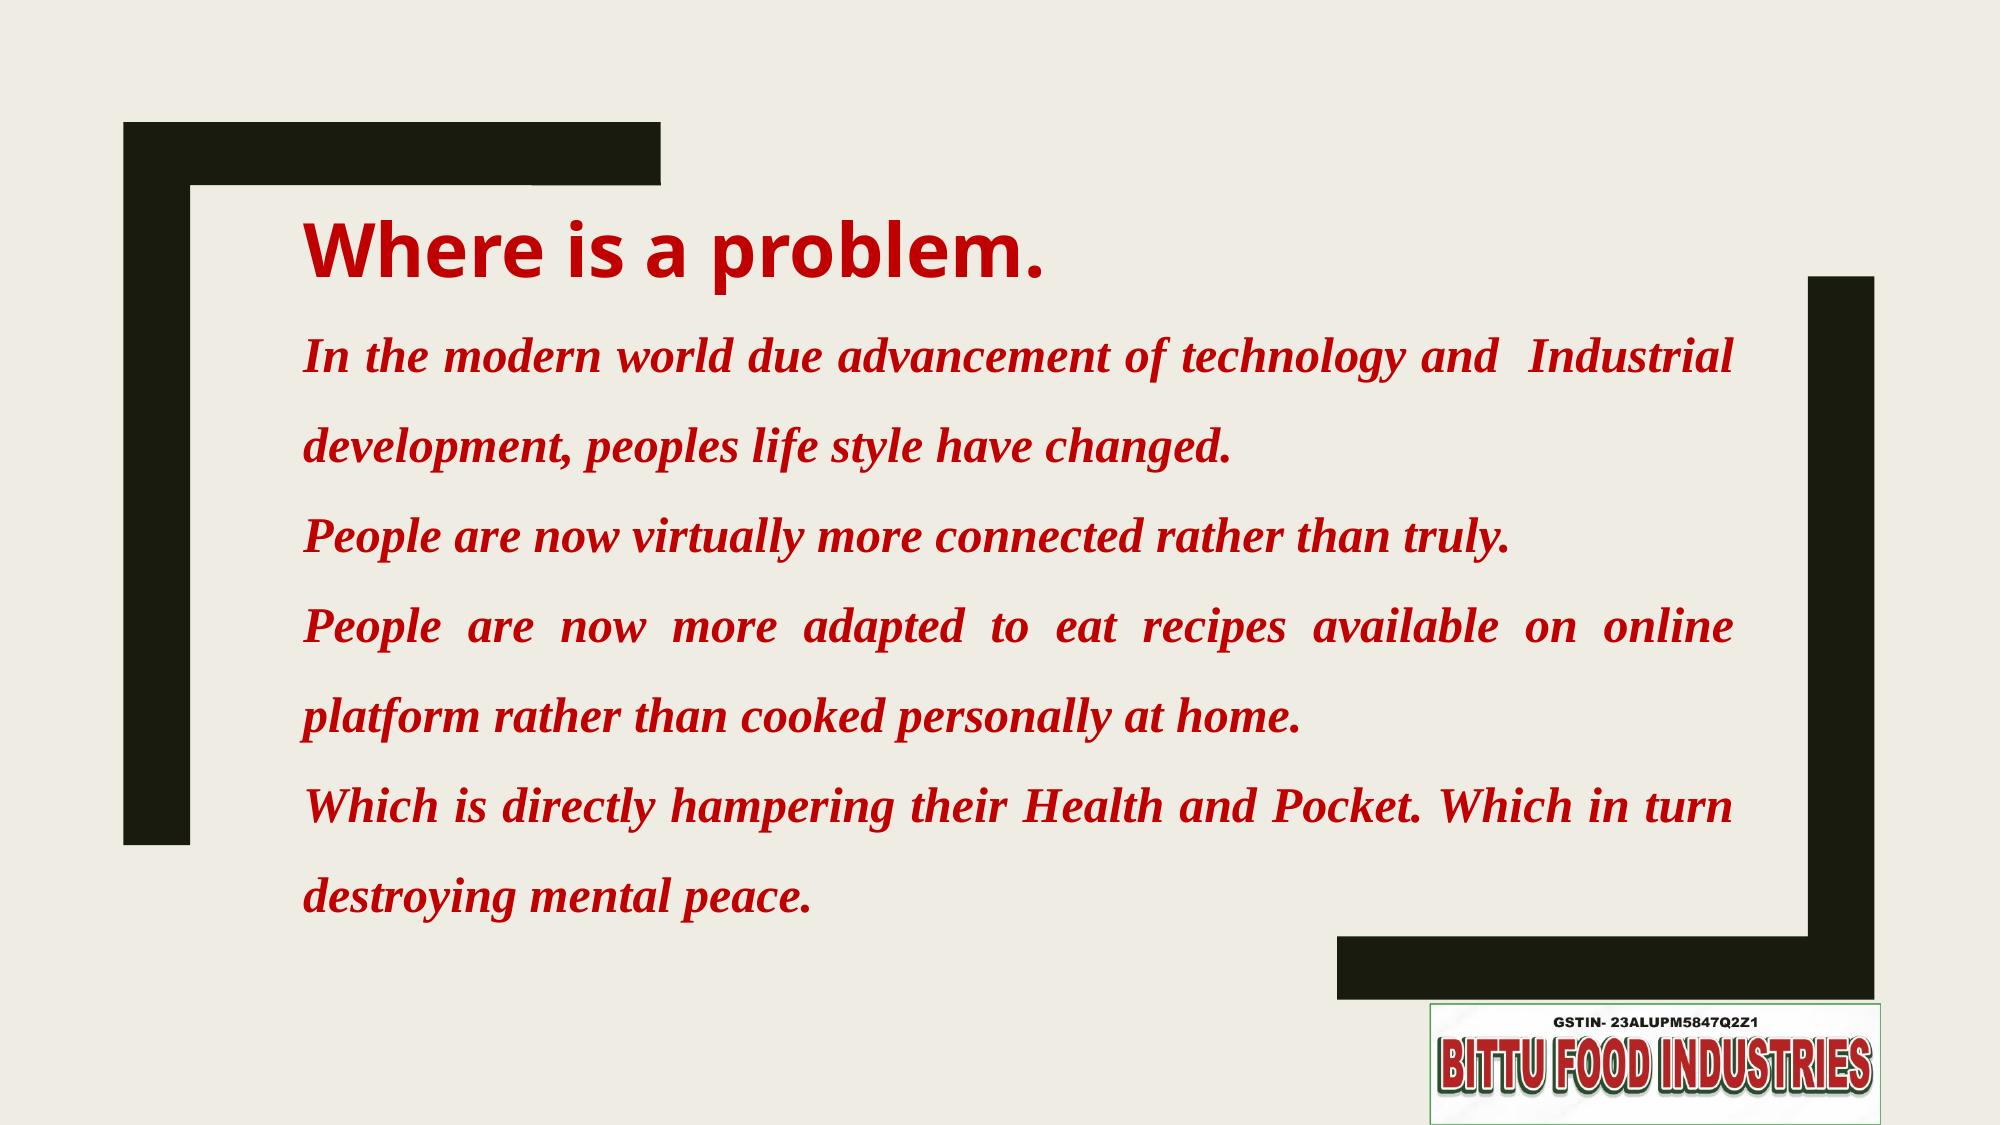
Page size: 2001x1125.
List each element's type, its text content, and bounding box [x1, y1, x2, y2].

picture [1428, 1003, 1881, 1125]
text_box Where is a problem. In the modern world due advancement of technology and Industrial development, peoples life style have changed. People are now virtually more connected rather than truly. People are now more adapted to eat recipes available on online platform rather than cooked personally at home. Which is directly hampering their Health and Pocket. Which in turn destroying mental peace. [288, 195, 1750, 1021]
